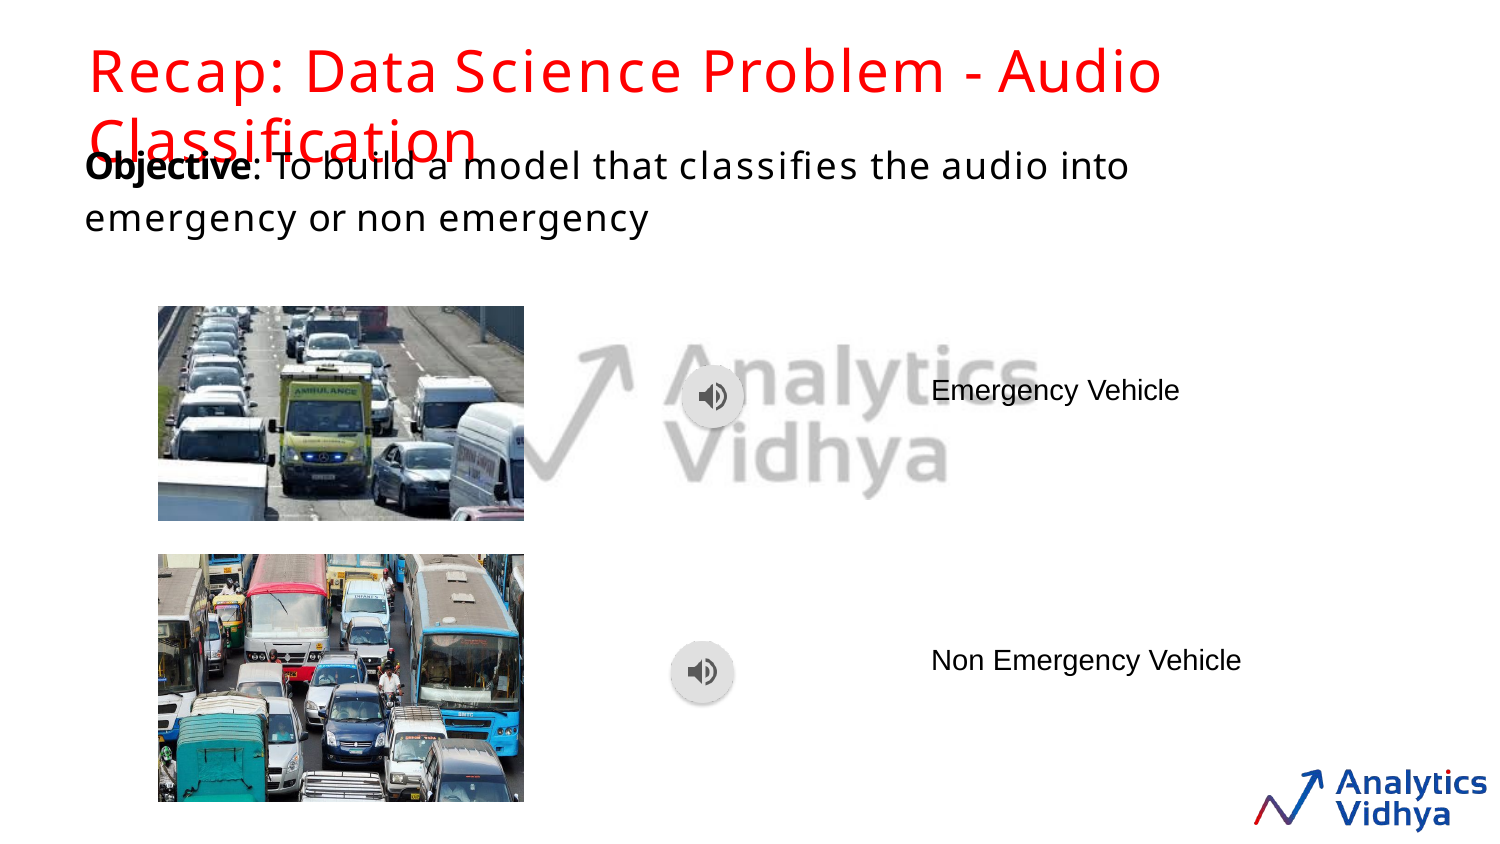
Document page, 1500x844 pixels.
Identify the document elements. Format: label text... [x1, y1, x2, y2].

text_box Emergency Vehicle [929, 369, 1183, 407]
picture [158, 553, 524, 802]
picture [663, 633, 740, 710]
text_box Objective: To build a model that classiﬁes the audio into emergency or non emergency [82, 133, 1323, 239]
picture [158, 305, 1050, 521]
text_box Non Emergency Vehicle [929, 639, 1245, 677]
title Recap: Data Science Problem - Audio Classiﬁcation [86, 31, 1414, 175]
picture [1233, 757, 1500, 844]
